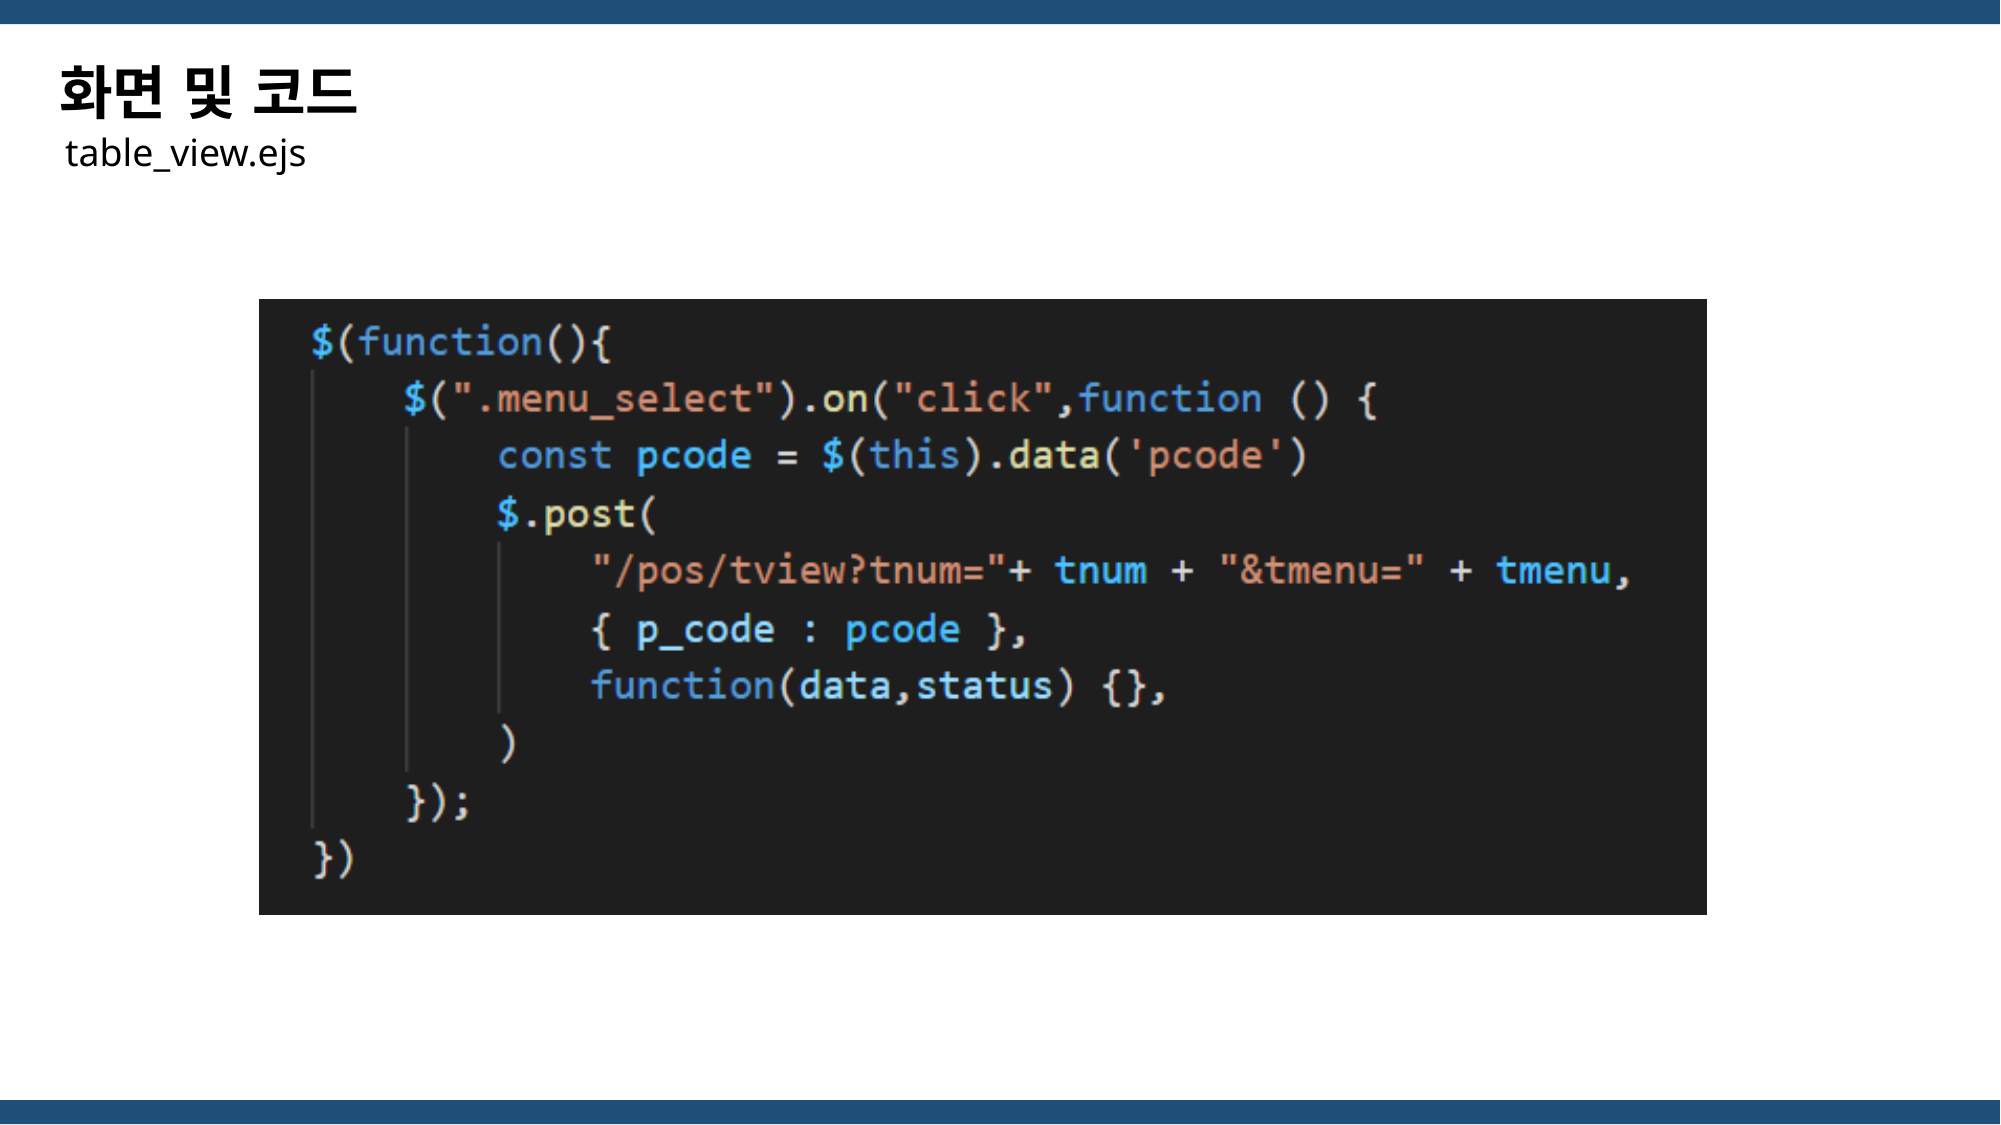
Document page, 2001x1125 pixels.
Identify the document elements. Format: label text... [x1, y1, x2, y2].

text_box table_view.ejs [50, 121, 421, 182]
picture [259, 299, 1707, 915]
text_box [0, 1099, 2000, 1125]
text_box 화면 및 코드 [44, 48, 415, 134]
text_box [0, 0, 2000, 25]
